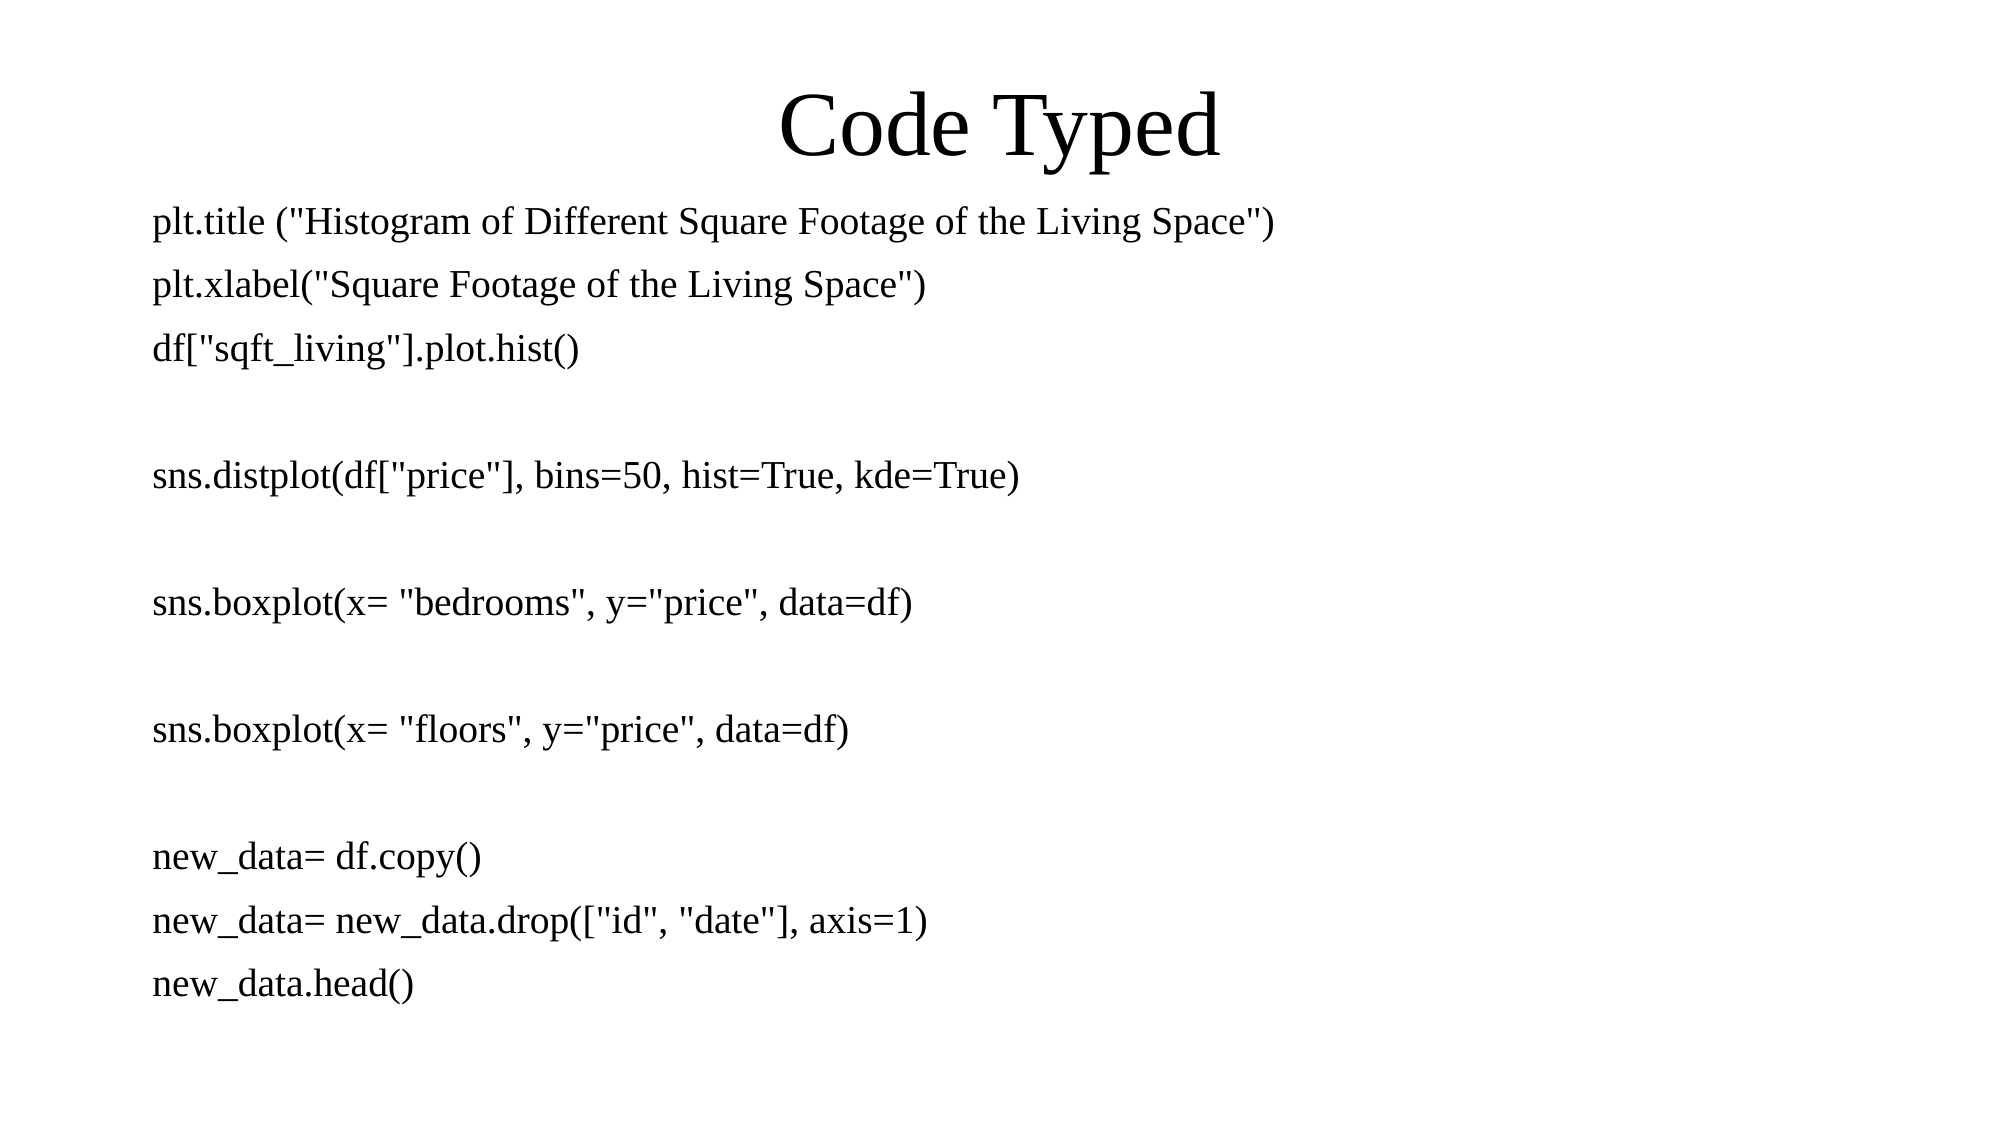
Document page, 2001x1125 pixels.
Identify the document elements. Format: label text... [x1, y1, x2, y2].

title Code Typed [137, 59, 1863, 192]
list plt.title ("Histogram of Different Square Footage of the Living Space") plt.xlabel("Square Footage of the Living Space") df["sqft_living"].plot.hist() sns.distplot(df["price"], bins=50, hist=True, kde=True) sns.boxplot(x= "bedrooms", y="price", data=df) sns.boxplot(x= "floors", y="price", data=df) new_data= df.copy() new_data= new_data.drop(["id", "date"], axis=1) new_data.head() [137, 192, 1863, 1125]
